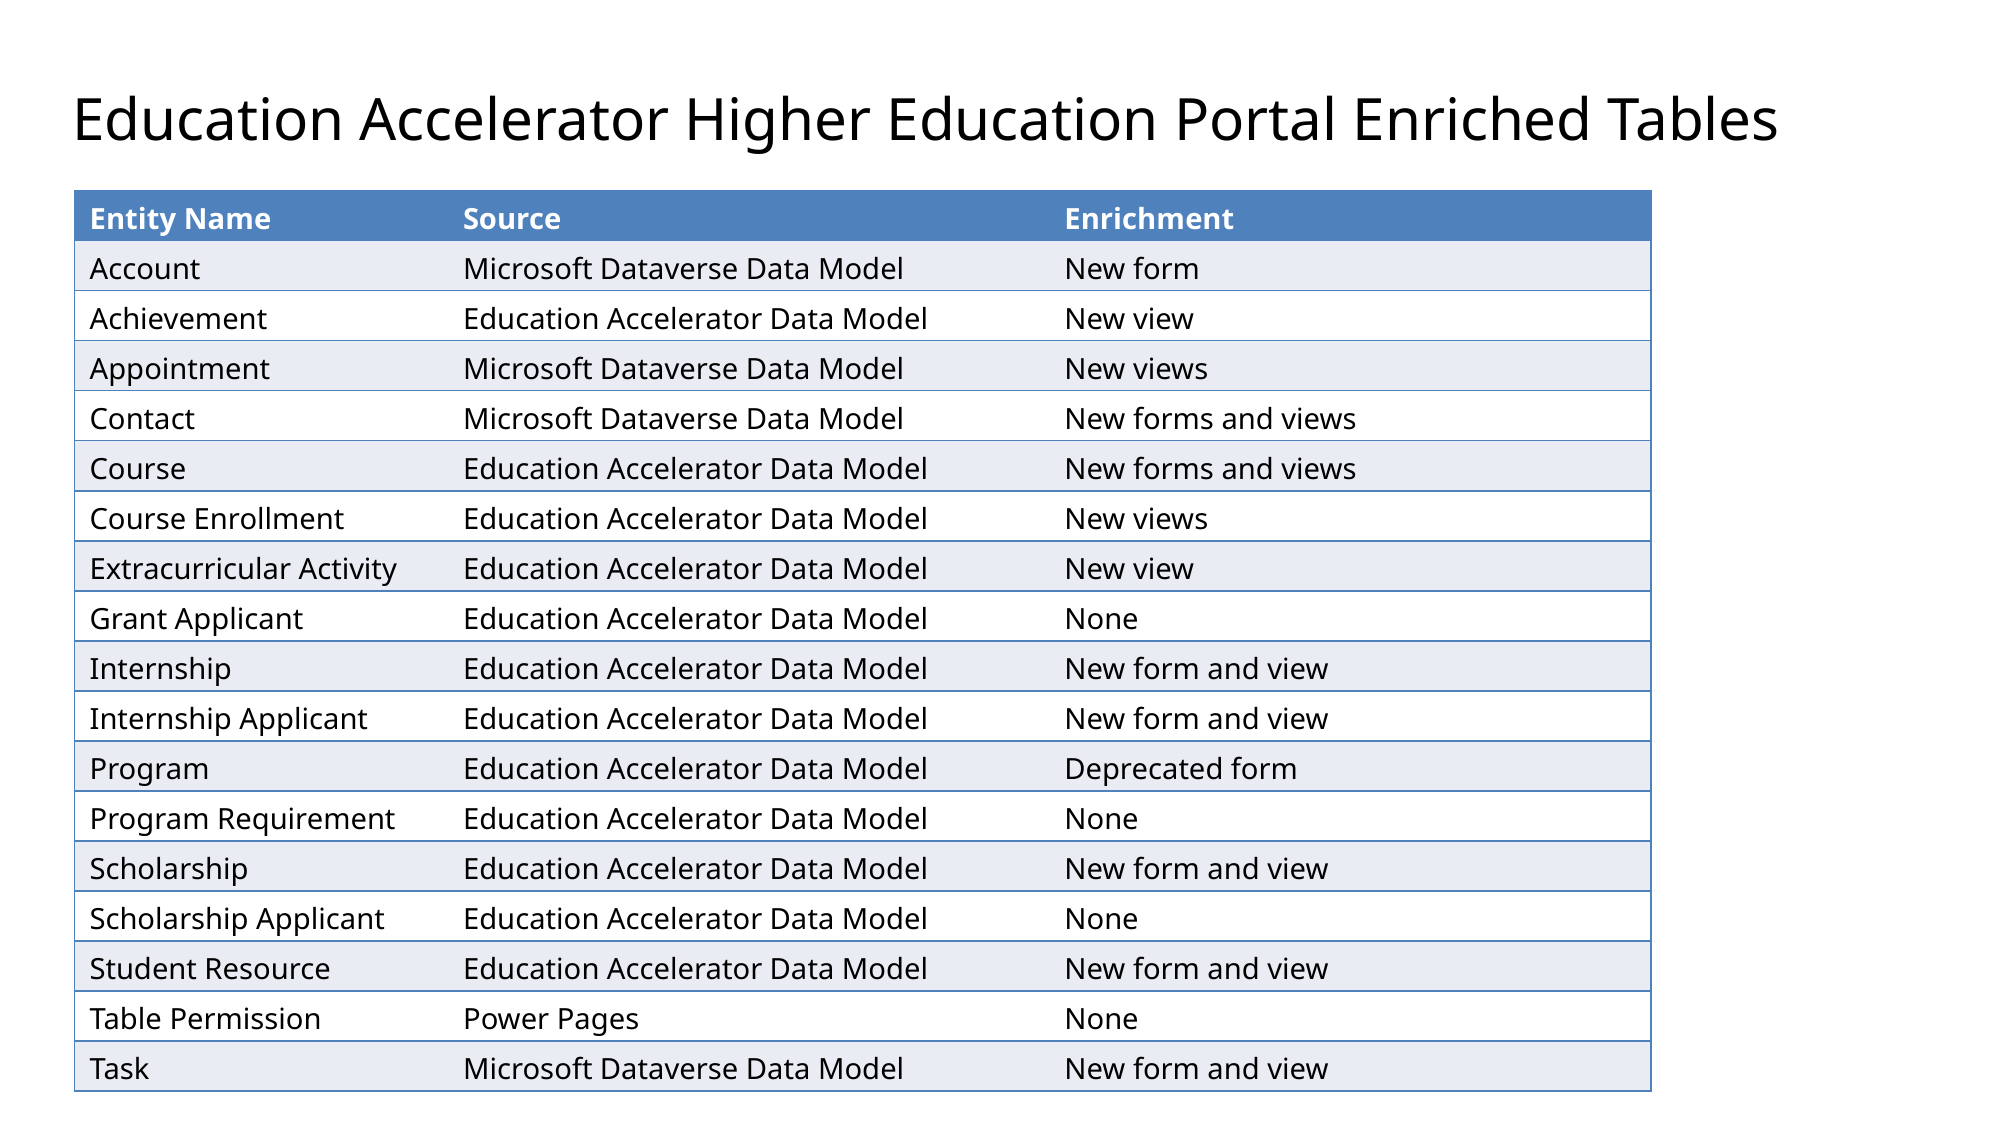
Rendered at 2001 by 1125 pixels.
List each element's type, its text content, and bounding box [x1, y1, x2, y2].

table_cell New form [1049, 241, 1650, 290]
table_cell Education Accelerator Data Model [448, 842, 1049, 890]
title Education Accelerator Higher Education Portal Enriched Tables [57, 75, 1942, 278]
table_cell None [1049, 592, 1650, 640]
table_cell Education Accelerator Data Model [448, 441, 1049, 490]
table_cell Achievement [75, 291, 448, 340]
table_cell New forms and views [1049, 391, 1650, 440]
table_header Source [448, 191, 1049, 240]
table_cell New views [1049, 341, 1650, 390]
table_cell Internship Applicant [75, 692, 448, 740]
table_cell Appointment [75, 341, 448, 390]
table_cell New form and view [1049, 692, 1650, 740]
table_cell None [1049, 792, 1650, 840]
table_cell Microsoft Dataverse Data Model [448, 341, 1049, 390]
table_cell Scholarship [75, 842, 448, 890]
table_cell Internship [75, 642, 448, 690]
table_cell New view [1049, 542, 1650, 590]
table_cell Education Accelerator Data Model [448, 942, 1049, 990]
table_cell Education Accelerator Data Model [448, 642, 1049, 690]
table_cell Extracurricular Activity [75, 542, 448, 590]
table_cell New forms and views [1049, 441, 1650, 490]
table_cell None [1049, 992, 1650, 1040]
table_cell Table Permission [75, 992, 448, 1040]
table_cell New form and view [1049, 942, 1650, 990]
table_cell Program [75, 742, 448, 790]
table_cell Education Accelerator Data Model [448, 892, 1049, 940]
table_cell Account [75, 241, 448, 290]
table_cell Task [75, 1042, 448, 1090]
table_cell Scholarship Applicant [75, 892, 448, 940]
table_cell New form and view [1049, 1042, 1650, 1090]
table_header Enrichment [1049, 191, 1650, 240]
table_cell New views [1049, 492, 1650, 540]
table_cell New form and view [1049, 842, 1650, 890]
table_cell Course [75, 441, 448, 490]
table_header Entity Name [75, 191, 448, 240]
table_cell Education Accelerator Data Model [448, 792, 1049, 840]
table_cell Course Enrollment [75, 492, 448, 540]
table_cell Deprecated form [1049, 742, 1650, 790]
table_cell Microsoft Dataverse Data Model [448, 241, 1049, 290]
table_cell Education Accelerator Data Model [448, 592, 1049, 640]
table_cell Education Accelerator Data Model [448, 542, 1049, 590]
table_cell None [1049, 892, 1650, 940]
table_cell Education Accelerator Data Model [448, 742, 1049, 790]
table_cell Contact [75, 391, 448, 440]
table_cell Education Accelerator Data Model [448, 692, 1049, 740]
table_cell Education Accelerator Data Model [448, 291, 1049, 340]
table_cell New view [1049, 291, 1650, 340]
table_cell Student Resource [75, 942, 448, 990]
table_cell Microsoft Dataverse Data Model [448, 1042, 1049, 1090]
table_cell Education Accelerator Data Model [448, 492, 1049, 540]
table_cell Microsoft Dataverse Data Model [448, 391, 1049, 440]
table_cell Program Requirement [75, 792, 448, 840]
table_cell Power Pages [448, 992, 1049, 1040]
table_cell New form and view [1049, 642, 1650, 690]
table_cell Grant Applicant [75, 592, 448, 640]
